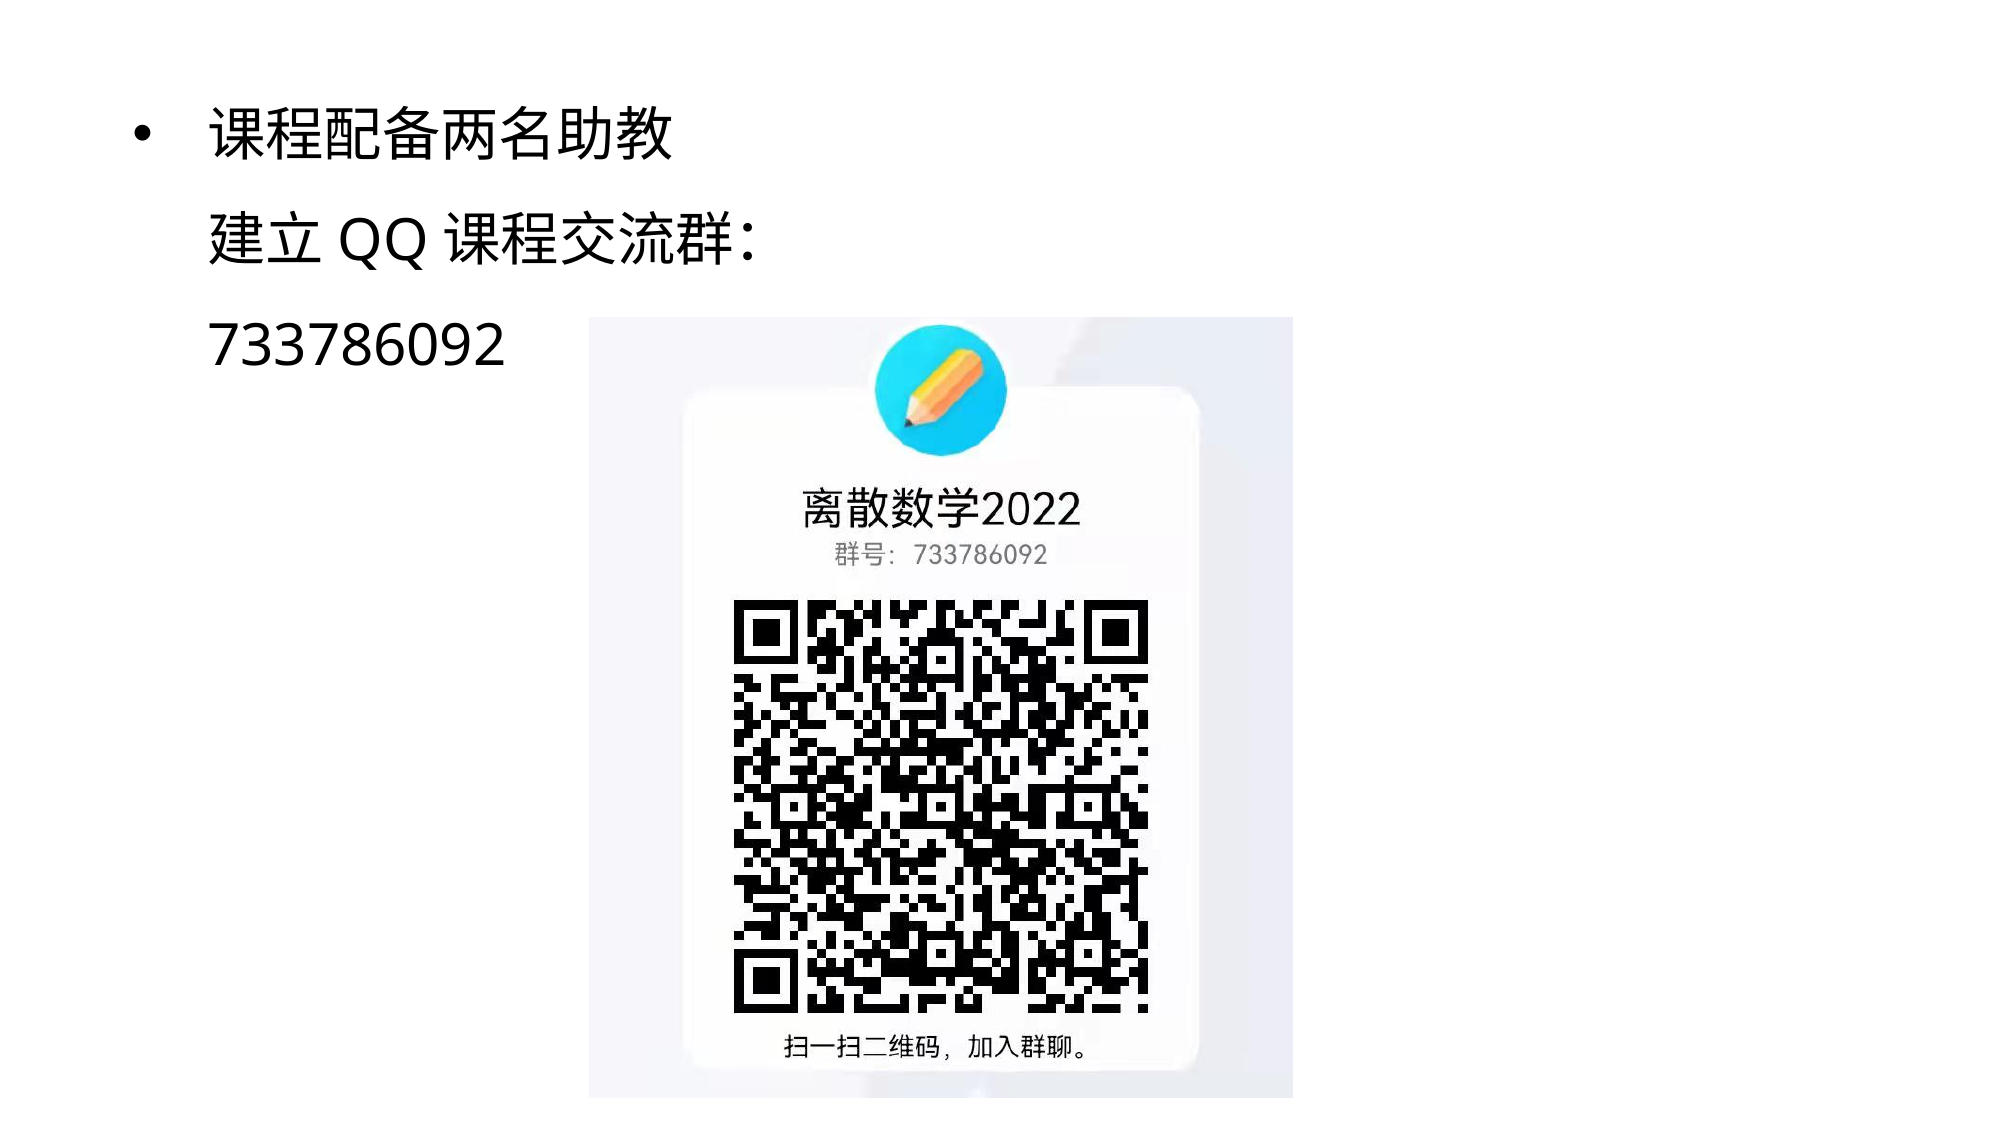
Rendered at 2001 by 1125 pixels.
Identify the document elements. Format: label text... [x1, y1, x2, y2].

text_box 课程配备两名助教 建立QQ课程交流群：733786092 [117, 54, 1118, 385]
picture [588, 317, 1300, 1098]
